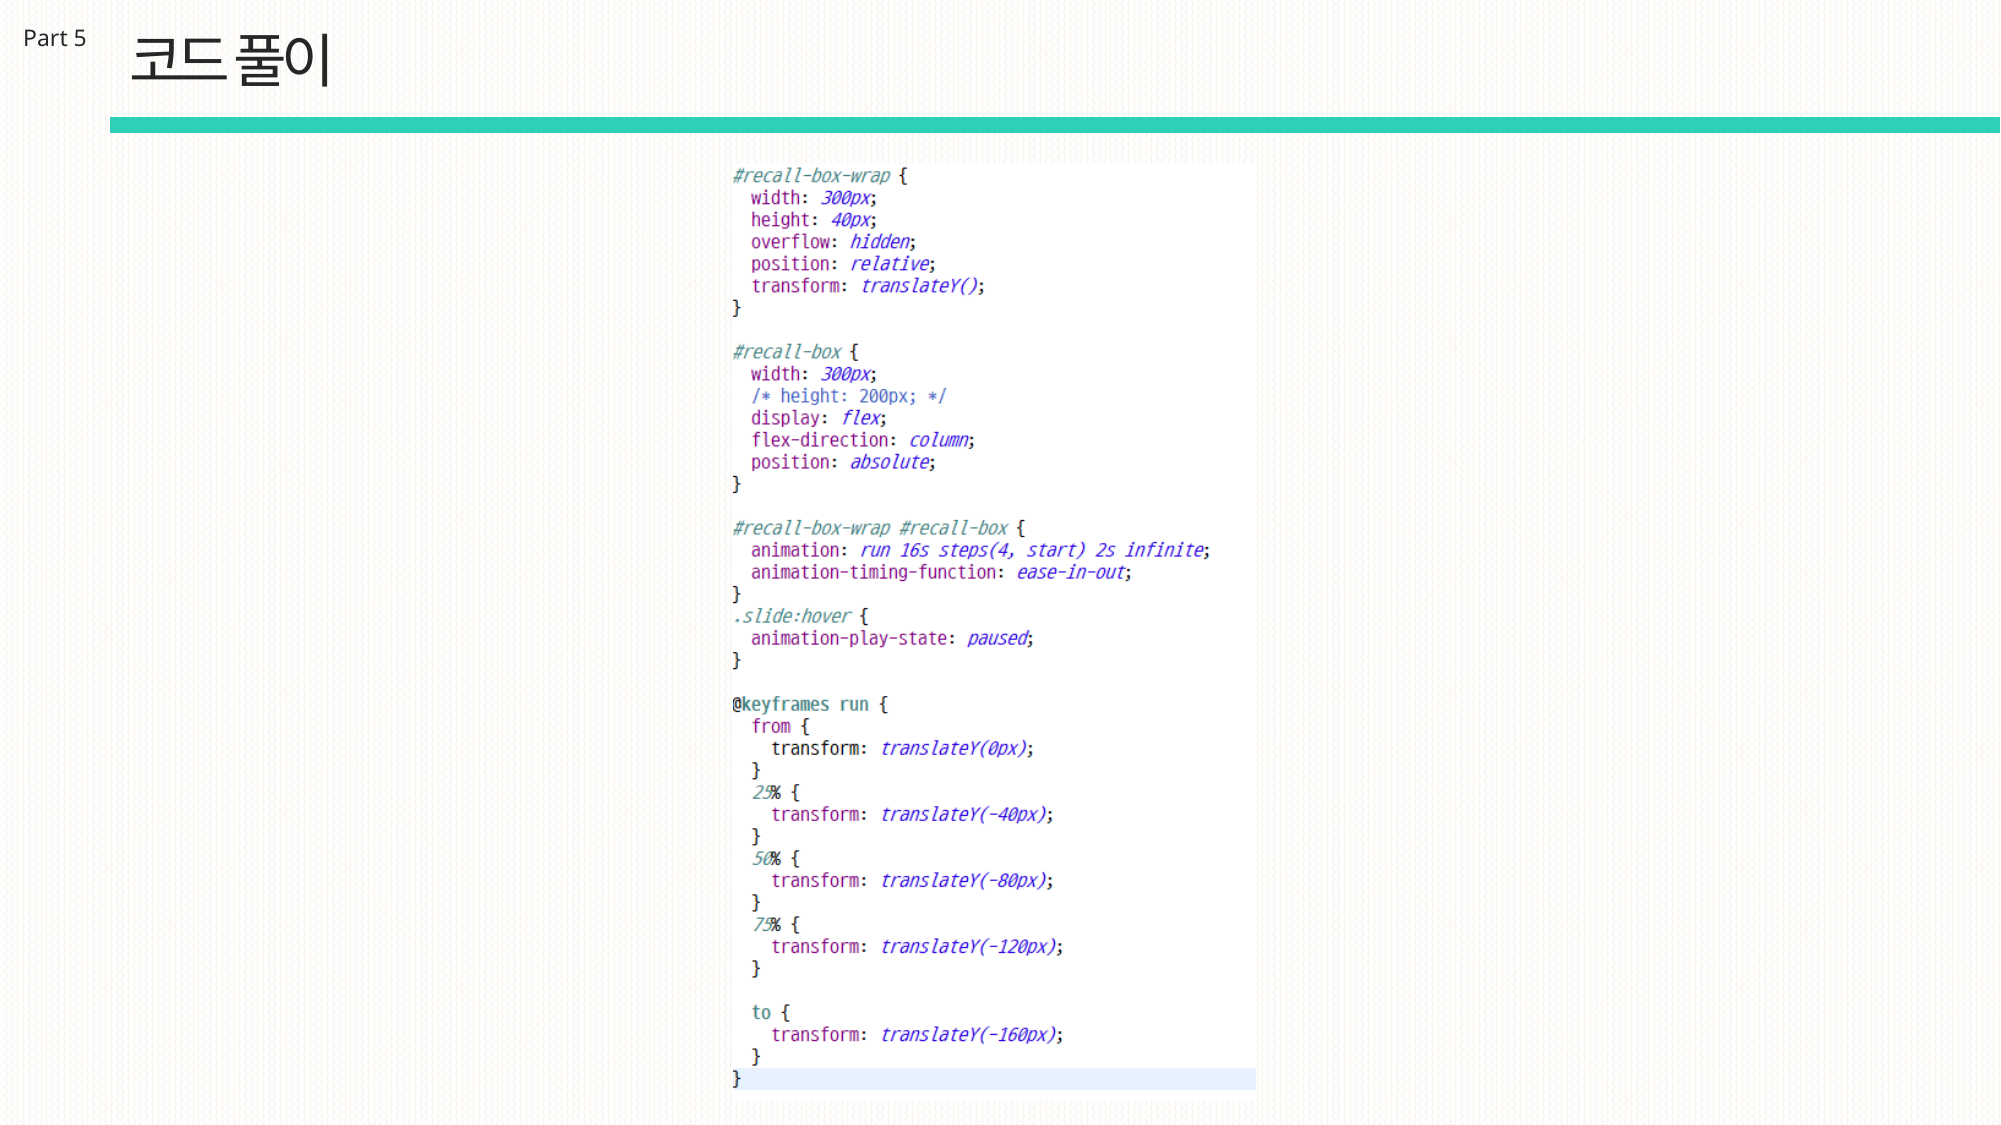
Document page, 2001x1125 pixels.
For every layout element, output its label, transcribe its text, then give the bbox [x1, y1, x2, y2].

text_box 코드 풀이 [114, 16, 350, 102]
picture [733, 164, 1256, 1100]
text_box Part 5 [8, 16, 103, 59]
